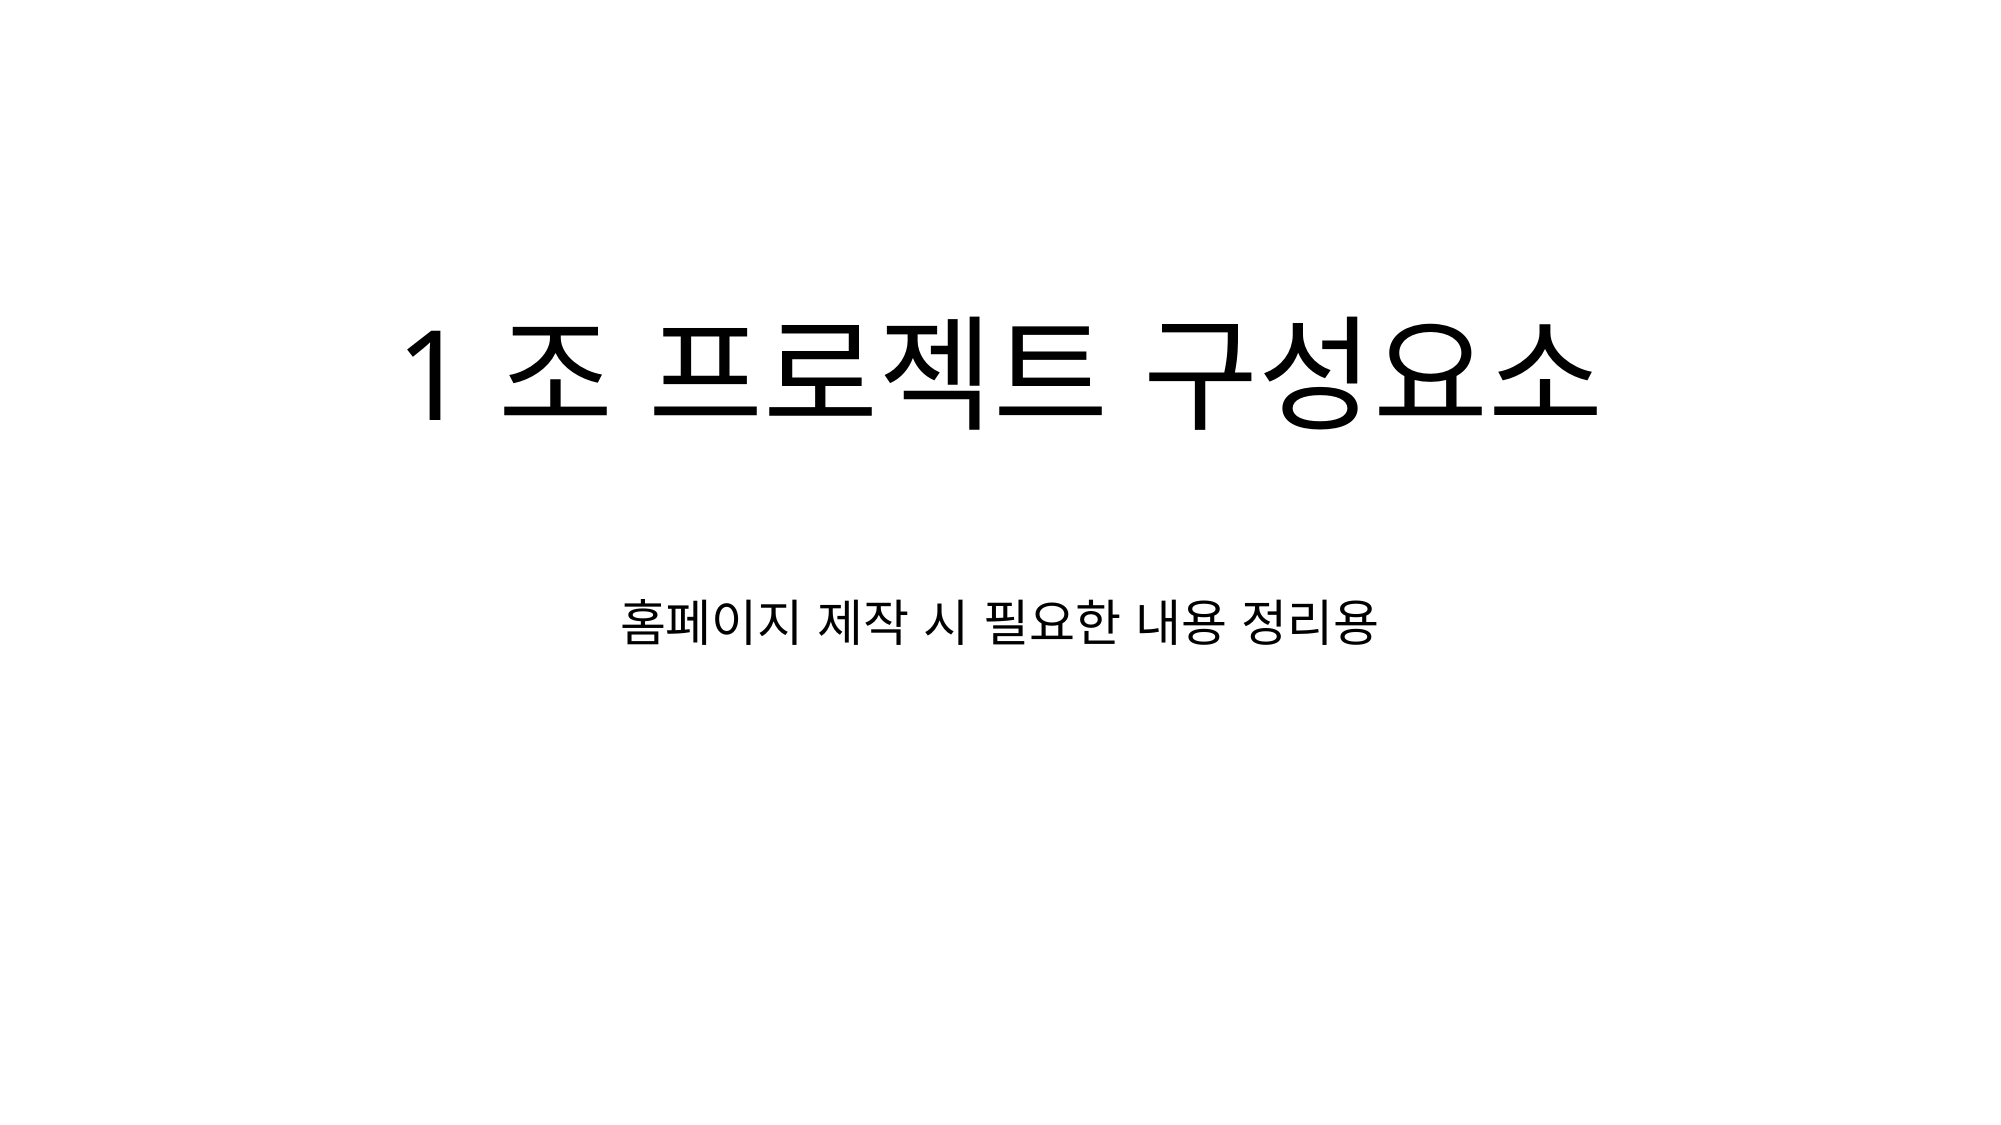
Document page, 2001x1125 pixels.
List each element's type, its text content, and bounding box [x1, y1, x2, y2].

title 1조 프로젝트 구성요소 [249, 184, 1750, 576]
subtitle 홈페이지 제작 시 필요한 내용 정리용 [249, 590, 1750, 863]
